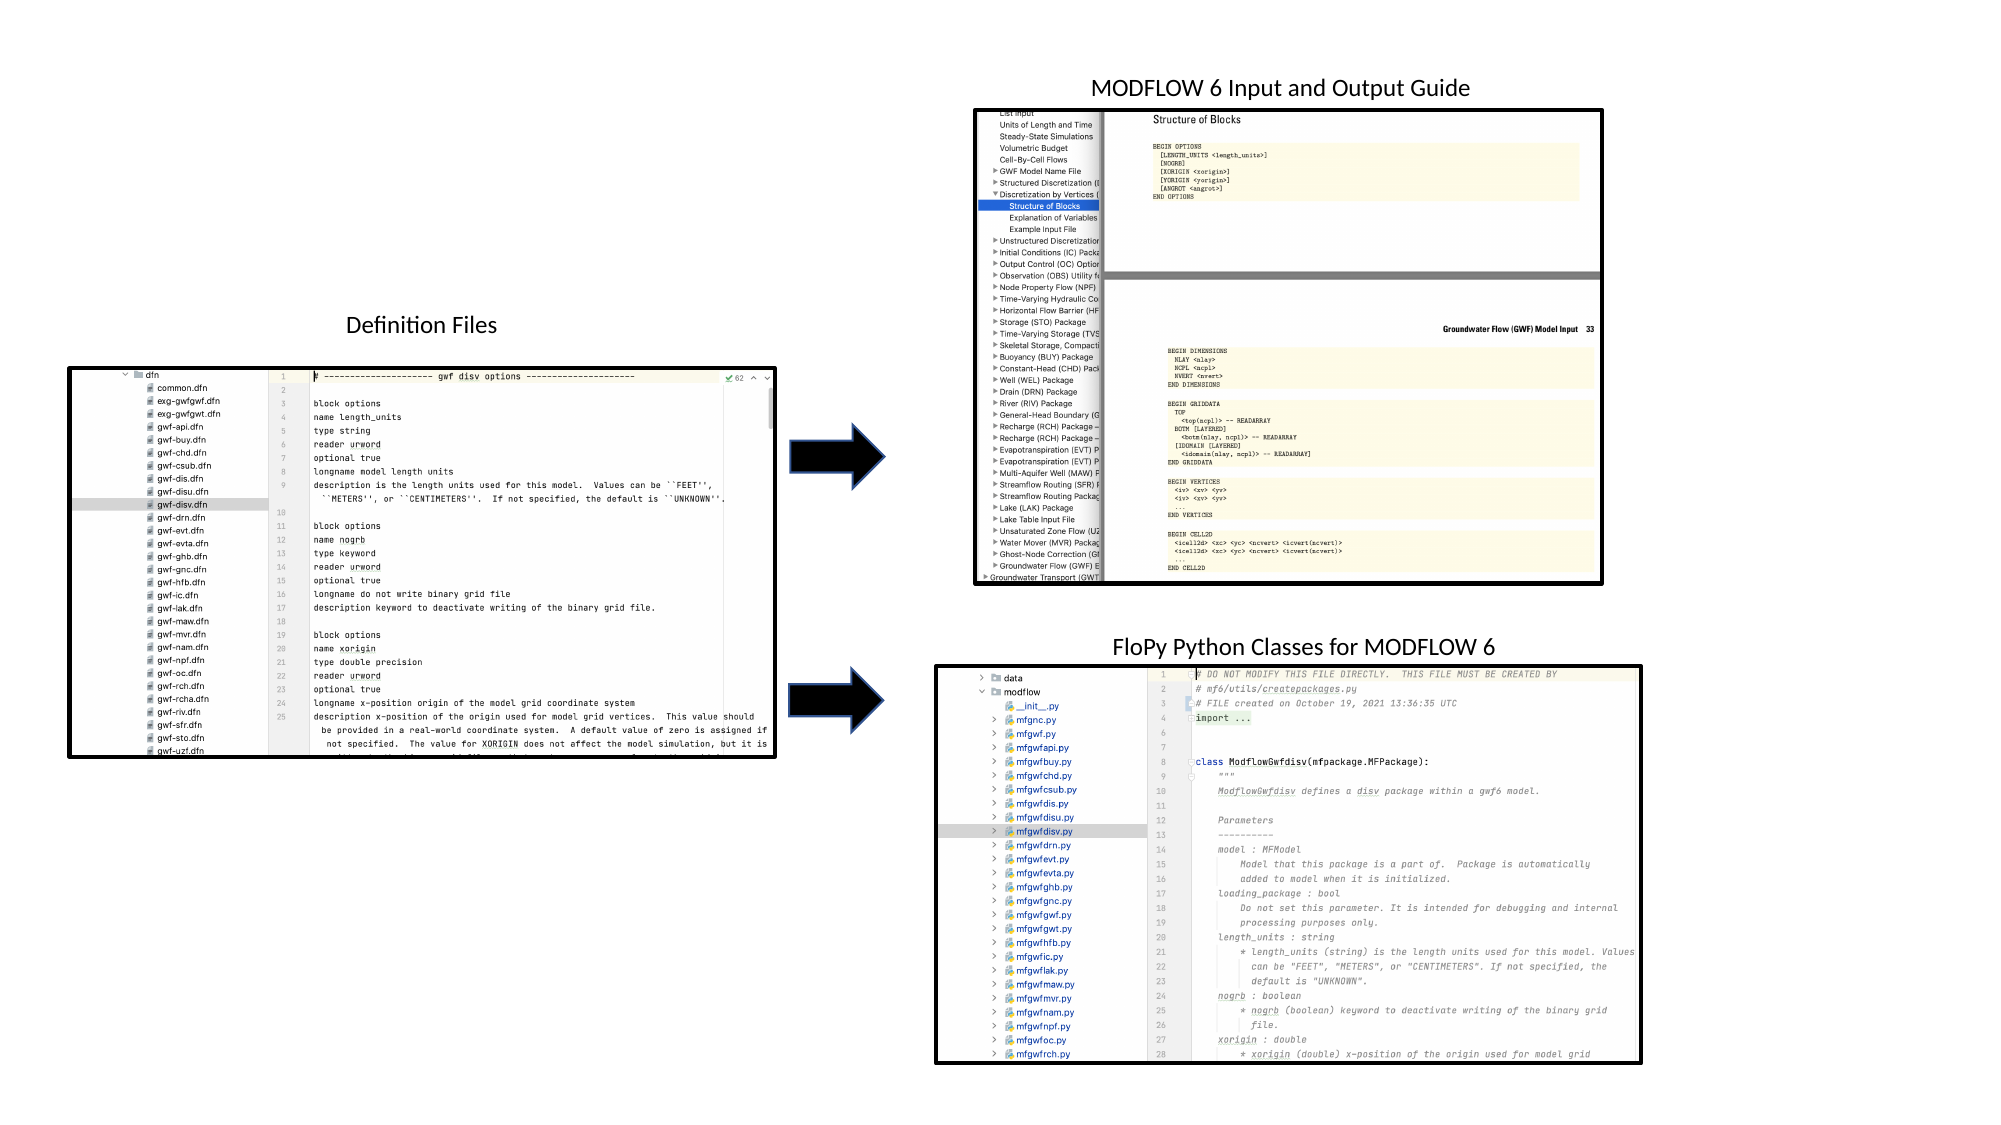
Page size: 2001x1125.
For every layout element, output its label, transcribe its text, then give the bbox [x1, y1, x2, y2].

picture [977, 111, 1600, 582]
text_box [788, 665, 885, 735]
picture [937, 668, 1639, 1062]
text_box FloPy Python Classes for MODFLOW 6 [1098, 622, 1512, 668]
text_box MODFLOW 6 Input and Output Guide [1076, 64, 1487, 110]
text_box [789, 422, 887, 491]
text_box Definition Files [331, 301, 513, 346]
picture [71, 370, 773, 755]
